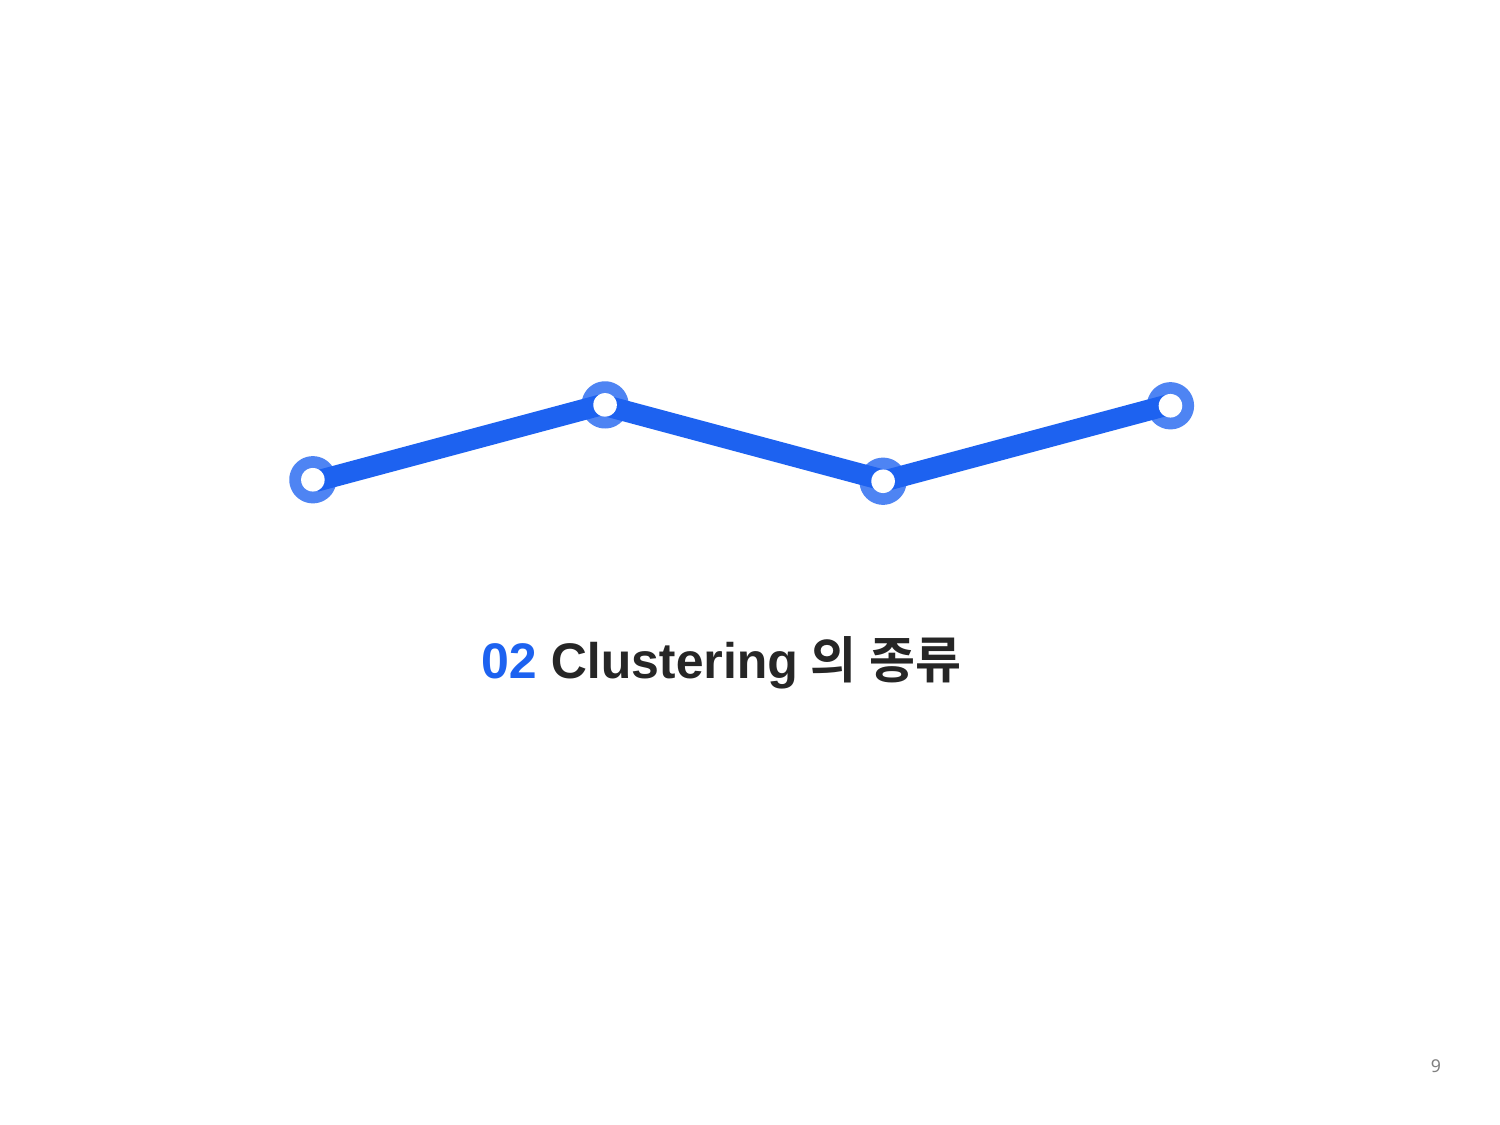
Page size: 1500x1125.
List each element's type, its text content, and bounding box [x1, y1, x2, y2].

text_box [310, 381, 629, 454]
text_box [596, 432, 907, 506]
text_box 02 Clustering의 종류 [466, 621, 1199, 697]
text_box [288, 455, 337, 504]
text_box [877, 381, 1195, 454]
